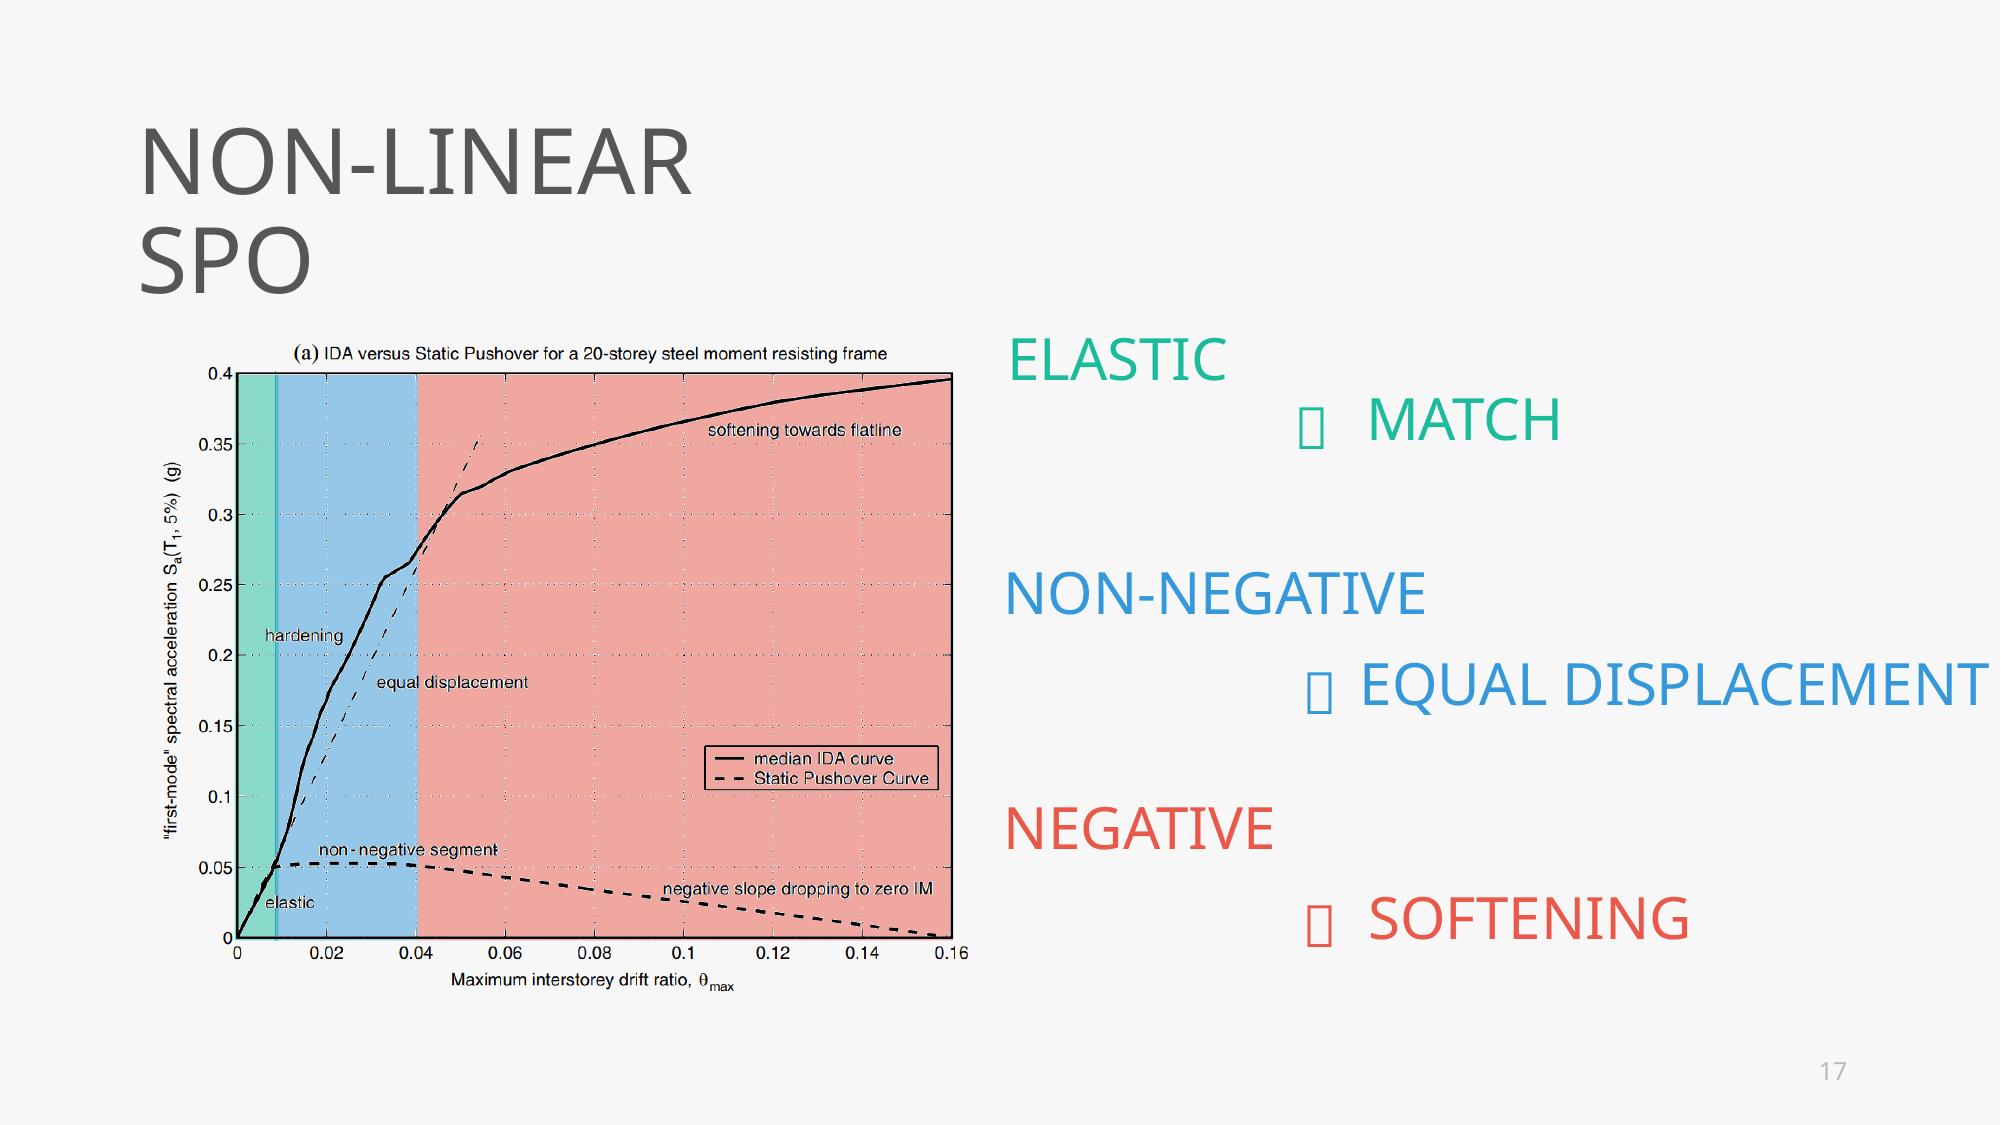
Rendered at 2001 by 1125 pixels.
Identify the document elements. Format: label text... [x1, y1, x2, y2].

text_box  [1294, 370, 1345, 469]
text_box NON-NEGATIVE [1001, 549, 1444, 634]
text_box ELASTIC [1001, 314, 1244, 400]
text_box NEGATIVE [1001, 783, 1291, 869]
slide_number 17 [1412, 1042, 1863, 1103]
text_box MATCH [1351, 374, 1579, 460]
text_box SOFTENING [1353, 874, 1707, 959]
text_box  [1302, 867, 1353, 967]
picture [137, 314, 1001, 999]
list NON-LINEAR SPO [137, 108, 873, 224]
text_box EQUAL DISPLACEMENT [1345, 639, 2000, 725]
text_box  [1302, 635, 1353, 734]
